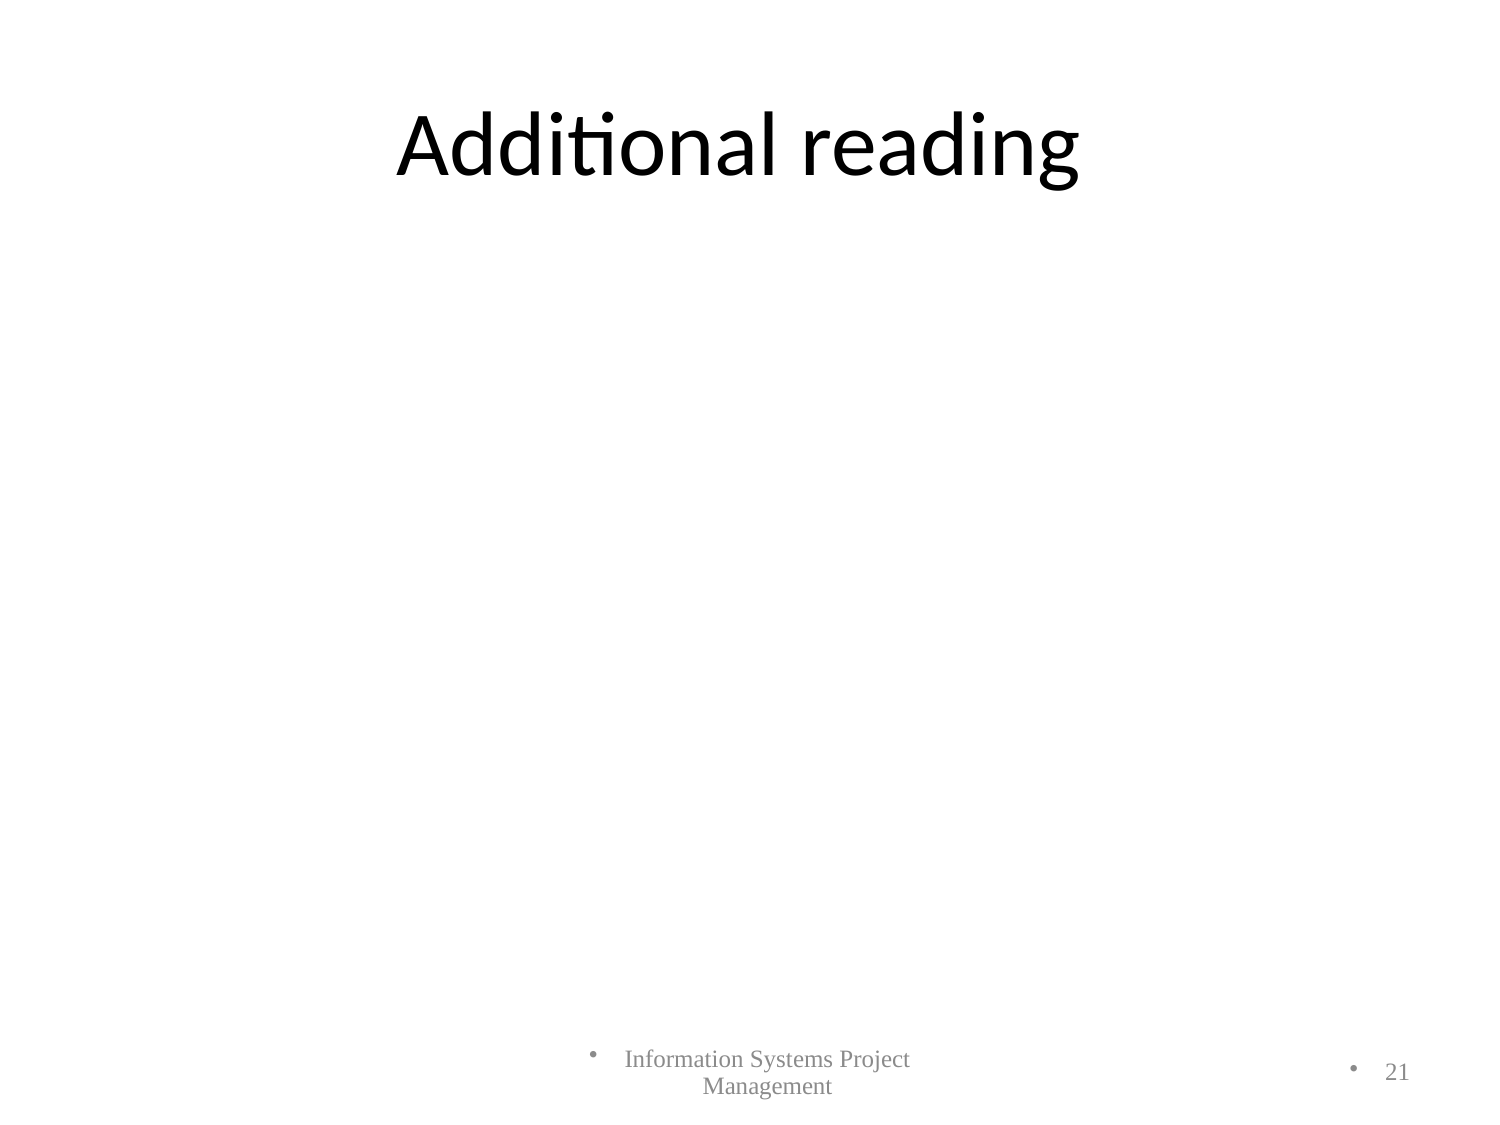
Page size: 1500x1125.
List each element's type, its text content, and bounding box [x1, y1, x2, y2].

title Additional reading [74, 44, 1426, 233]
slide_number 21 [1074, 1042, 1425, 1103]
footer Information Systems Project Management [512, 1042, 988, 1103]
